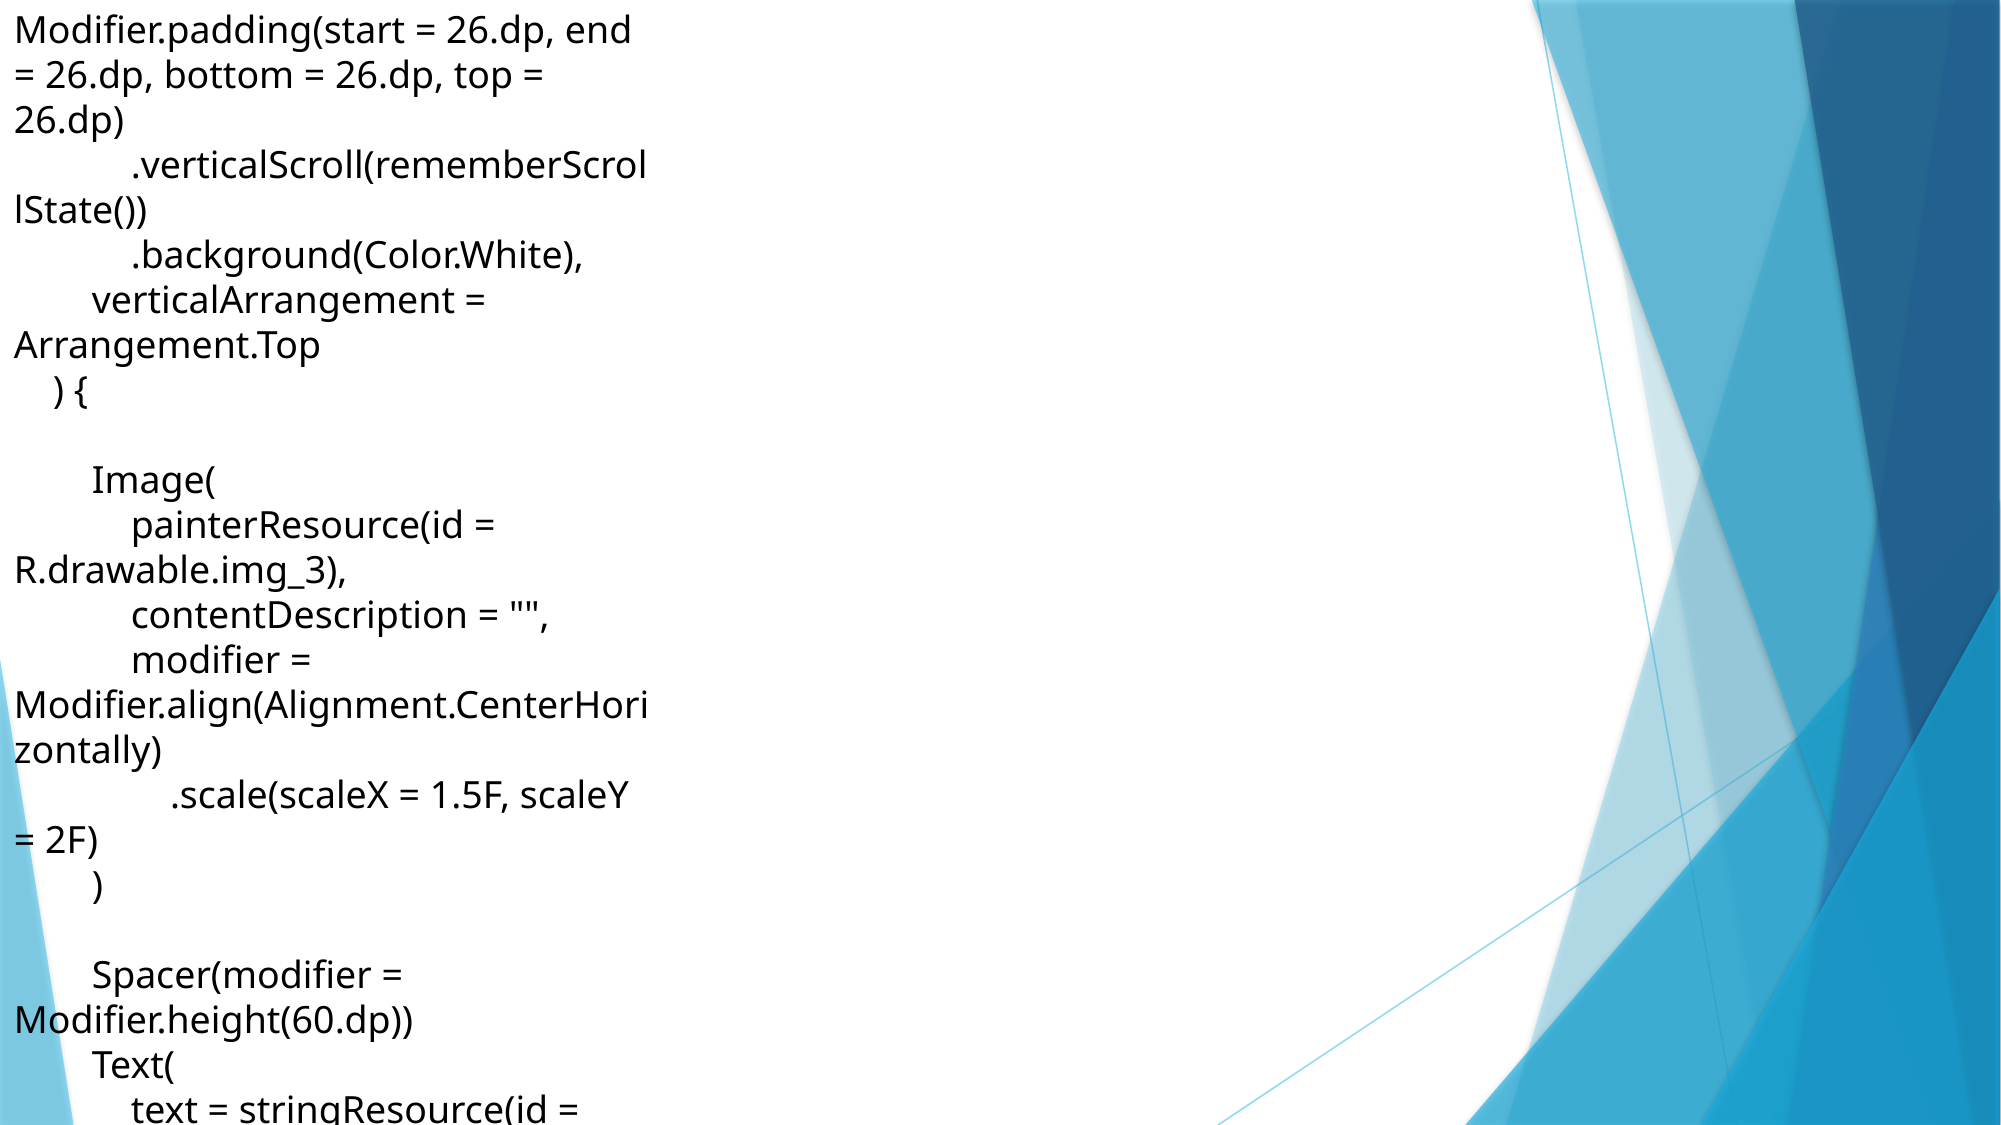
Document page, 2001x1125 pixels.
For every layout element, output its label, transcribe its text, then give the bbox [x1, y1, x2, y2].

text_box Modifier.padding(start = 26.dp, end = 26.dp, bottom = 26.dp, top = 26.dp) .verticalScroll(rememberScrollState()) .background(Color.White), verticalArrangement = Arrangement.Top ) { Image( painterResource(id = R.drawable.img_3), contentDescription = "", modifier = Modifier.align(Alignment.CenterHorizontally) .scale(scaleX = 1.5F, scaleY = 2F) ) Spacer(modifier = Modifier.height(60.dp)) Text( text = stringResource(id = [0, 0, 666, 1125]
